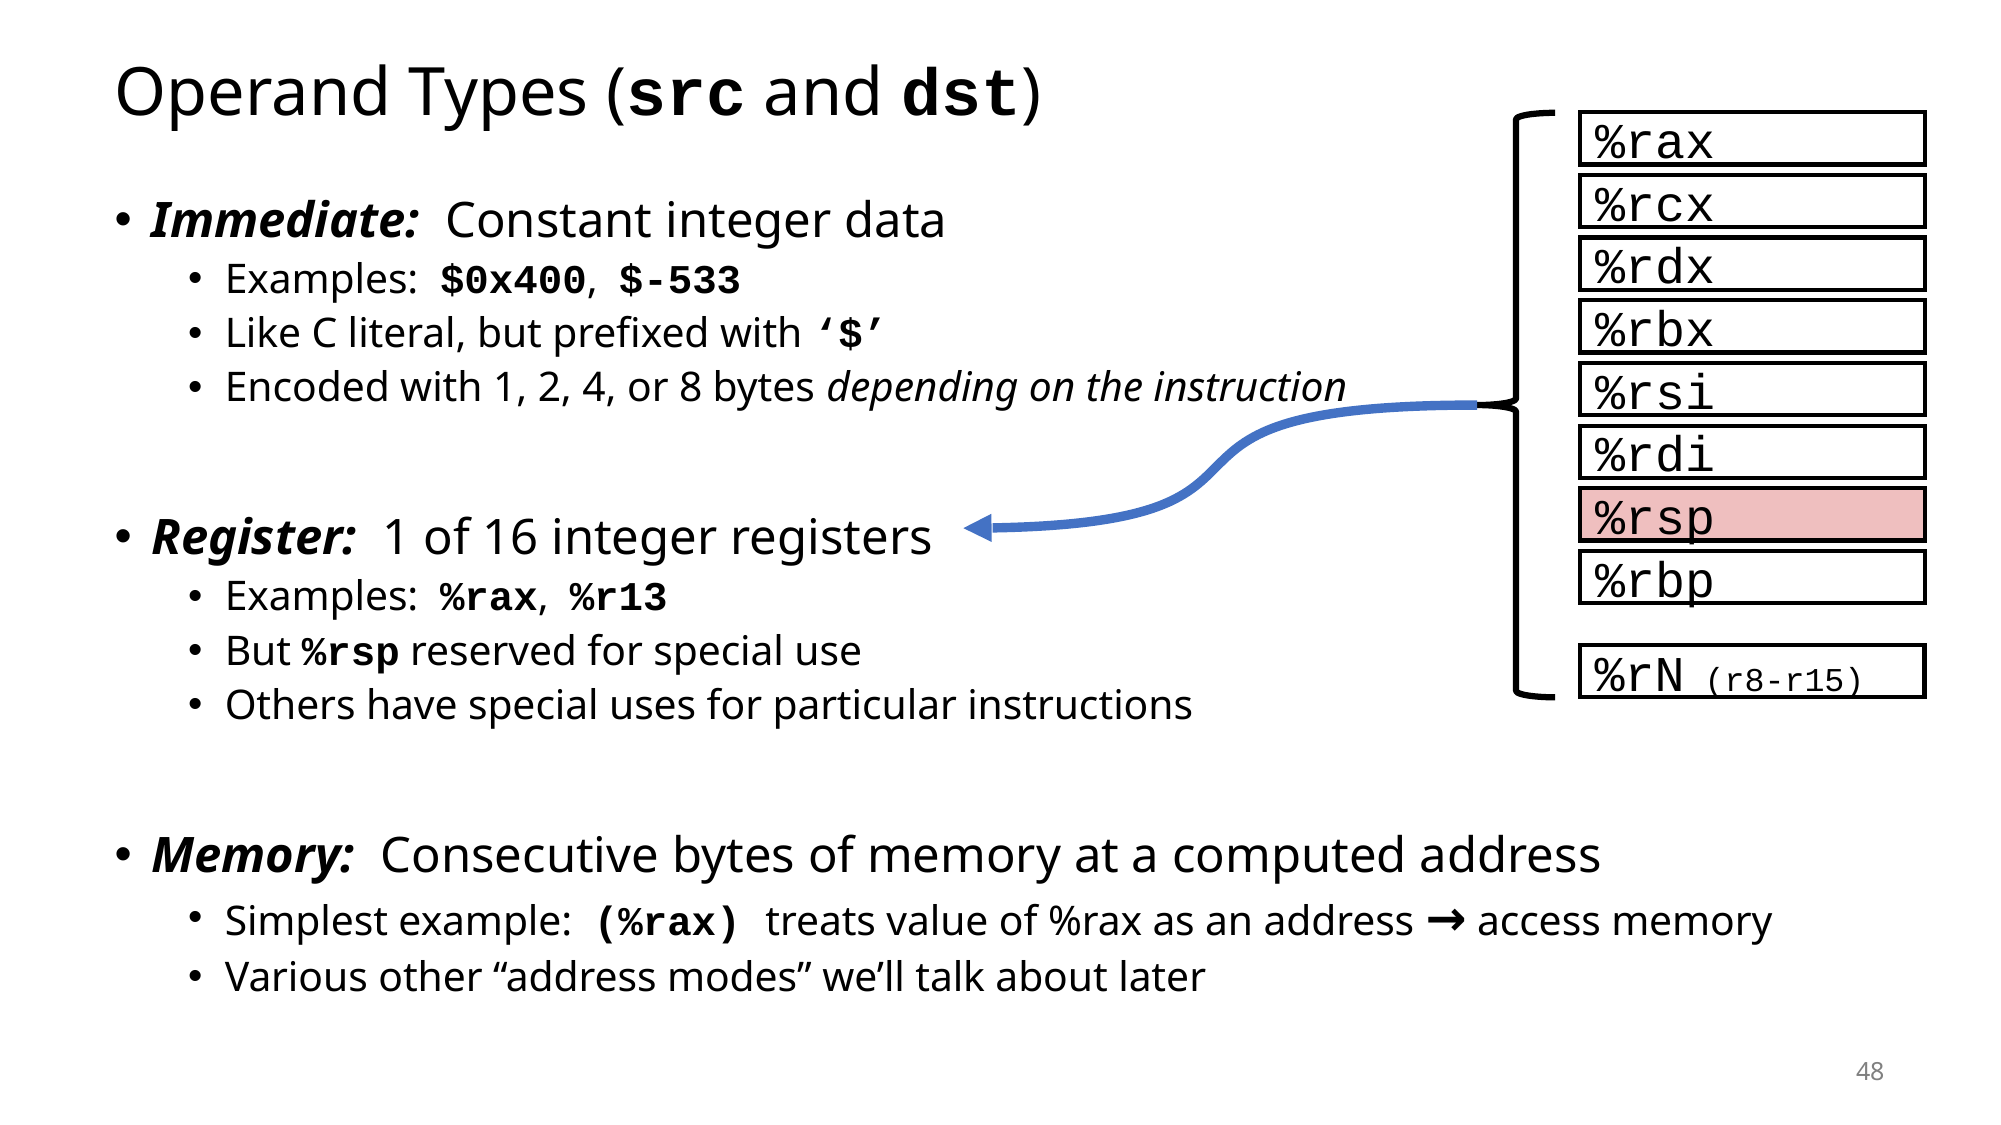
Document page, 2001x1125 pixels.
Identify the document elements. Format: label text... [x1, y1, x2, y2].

list Immediate: Constant integer data Examples: $0x400, $-533 Like C literal, but prefixed with ‘$’ Encoded with 1, 2, 4, or 8 bytes depending on the instruction Register: 1 of 16 integer registers Examples: %rax, %r13 But %rsp reserved for special use Others have special uses for particular instructions Memory: Consecutive bytes of memory at a computed address Simplest example: (%rax) treats value of %rax as an address → access memory Various other “address modes” we’ll talk about later [99, 187, 1900, 1013]
title Operand Types (src and dst) [99, 37, 1900, 150]
slide_number 48 [1749, 1042, 1900, 1103]
text_box [1478, 112, 1556, 698]
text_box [963, 404, 1477, 529]
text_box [1579, 112, 1926, 698]
